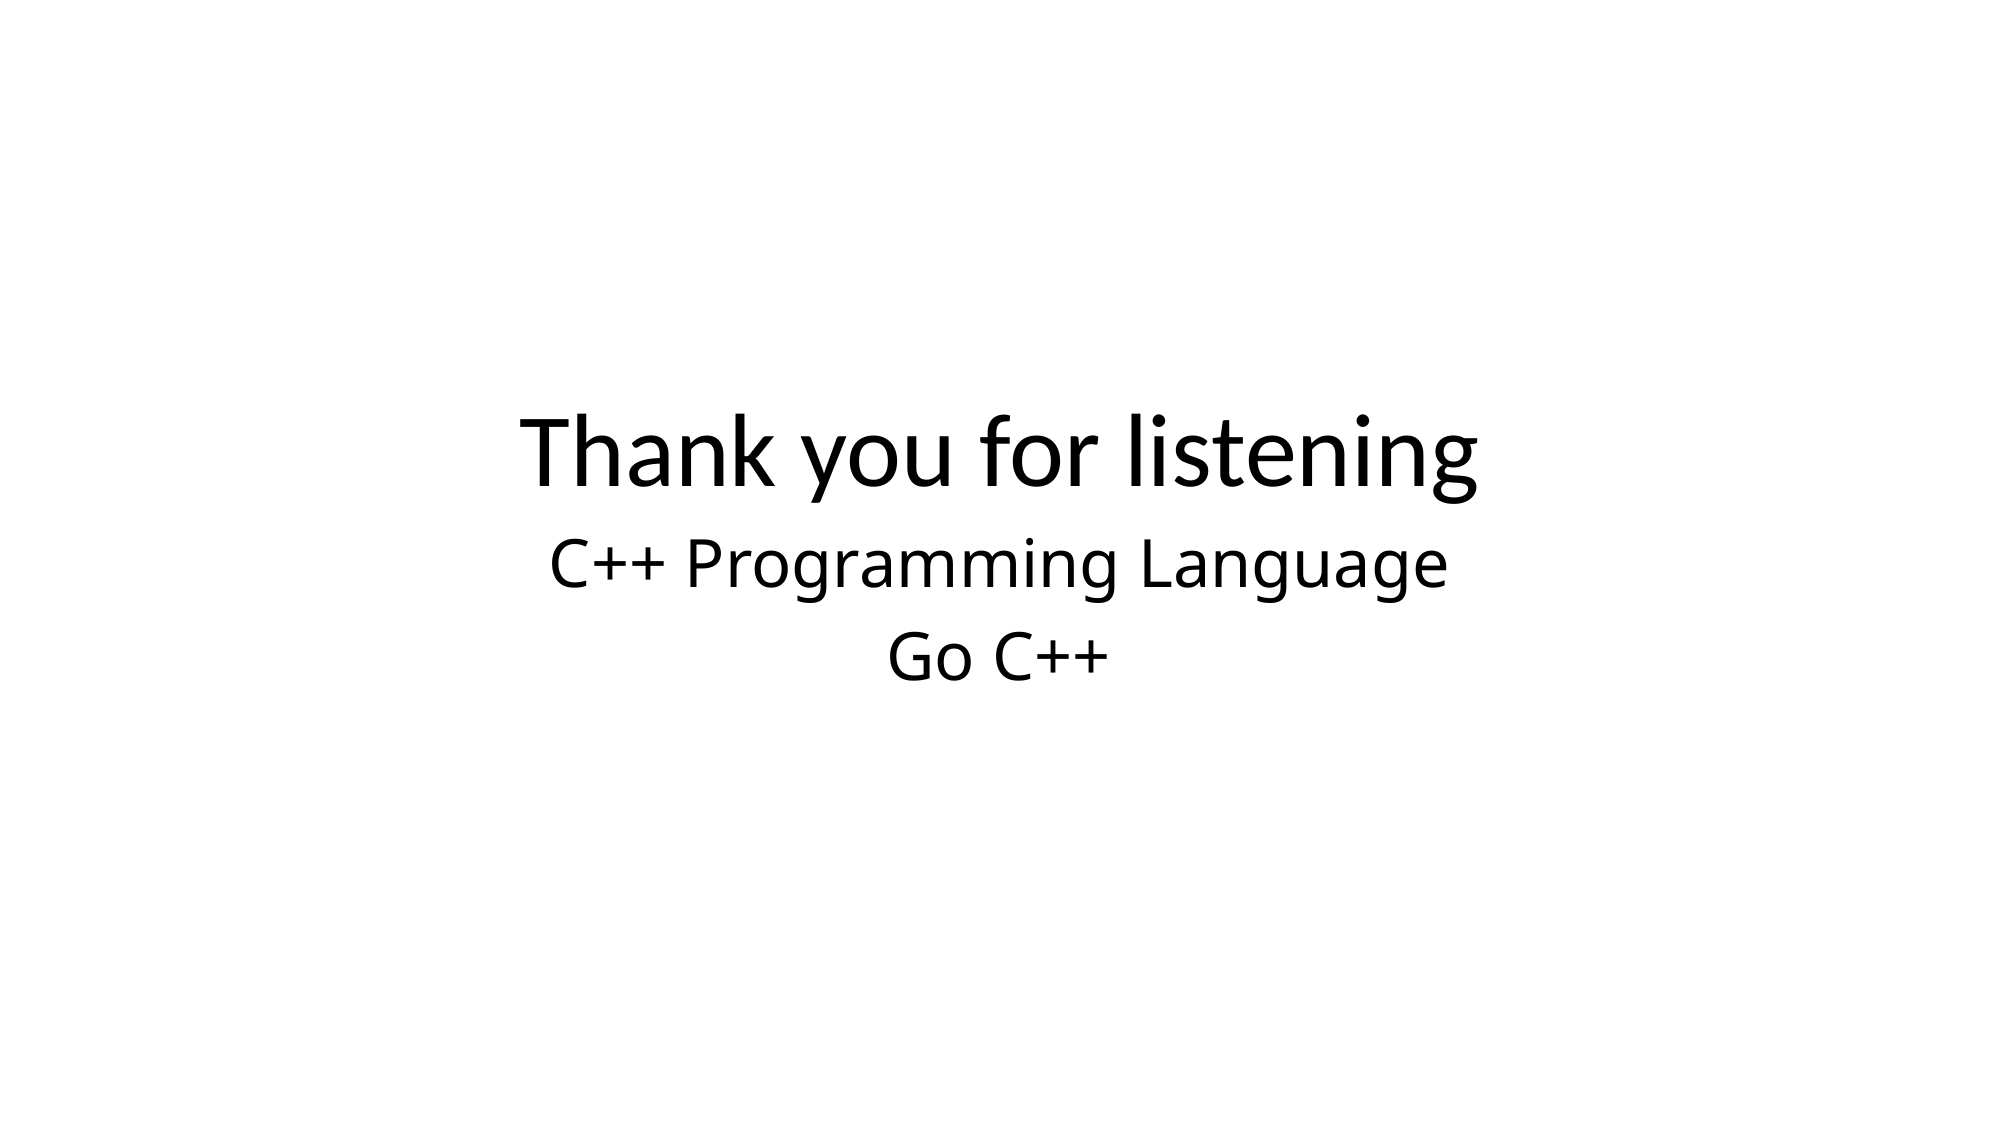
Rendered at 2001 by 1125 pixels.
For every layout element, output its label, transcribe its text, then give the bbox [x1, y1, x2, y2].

list Thank you for listening C++ Programming Language 🧑🏻‍💻 Go C++ 👩🏻‍💻 [441, 388, 1559, 922]
